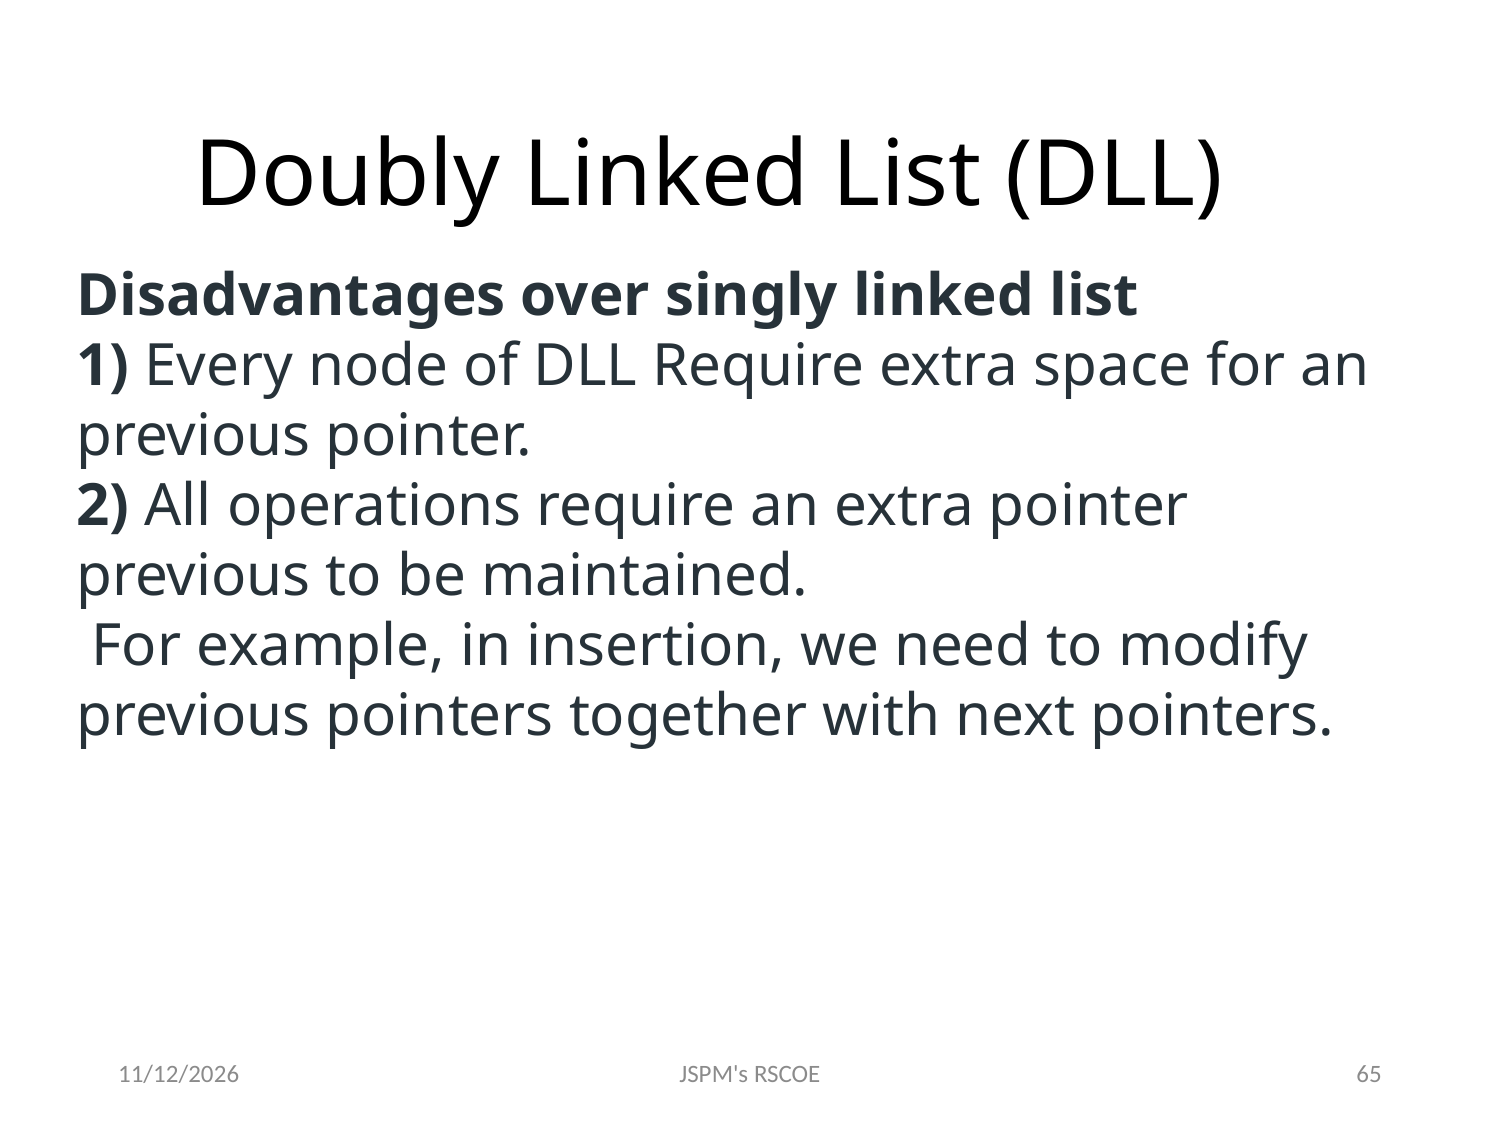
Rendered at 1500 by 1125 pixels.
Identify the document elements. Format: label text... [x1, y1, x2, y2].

slide_number 65 [1059, 1042, 1397, 1103]
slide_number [103, 1042, 441, 1103]
text_box Disadvantages over singly linked list 1) Every node of DLL Require extra space for an previous pointer. 2) All operations require an extra pointer previous to be maintained. For example, in insertion, we need to modify previous pointers together with next pointers. [61, 250, 1421, 755]
title Doubly Linked List (DLL) [62, 67, 1357, 250]
footer JSPM's RSCOE [496, 1042, 1004, 1103]
